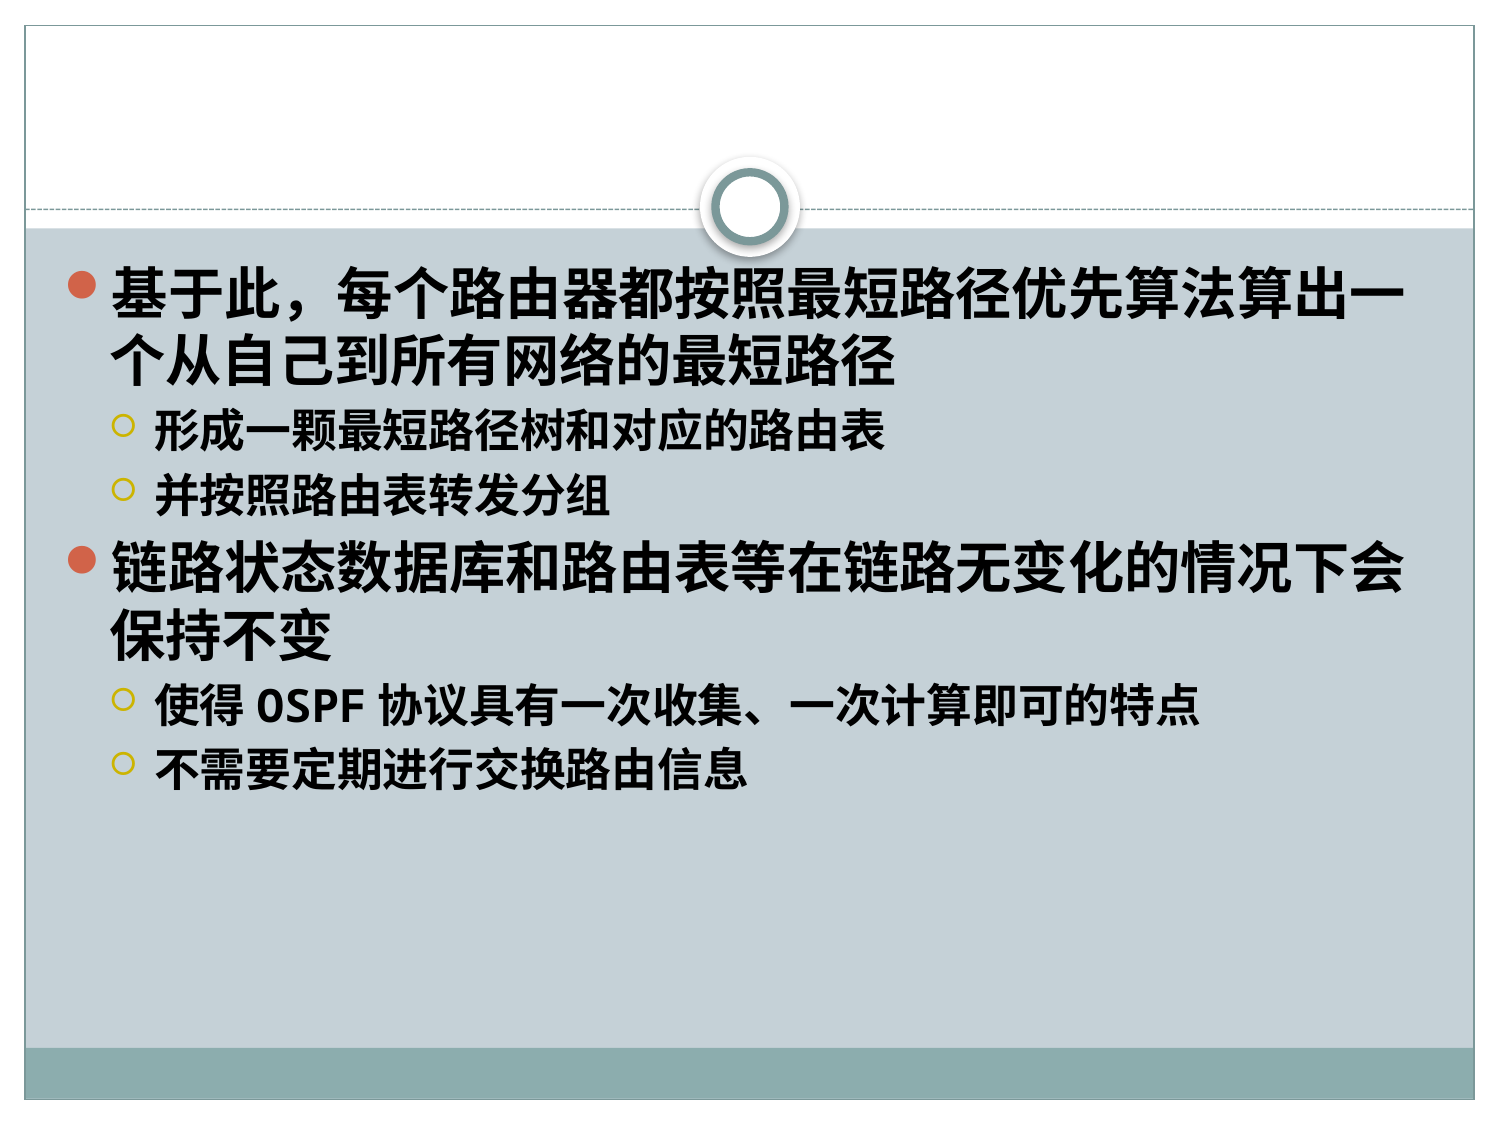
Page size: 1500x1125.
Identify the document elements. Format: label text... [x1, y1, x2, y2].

list 基于此，每个路由器都按照最短路径优先算法算出一个从自己到所有网络的最短路径 形成一颗最短路径树和对应的路由表 并按照路由表转发分组 链路状态数据库和路由表等在链路无变化的情况下会保持不变 使得OSPF协议具有一次收集、一次计算即可的特点 不需要定期进行交换路由信息 [49, 250, 1445, 1001]
